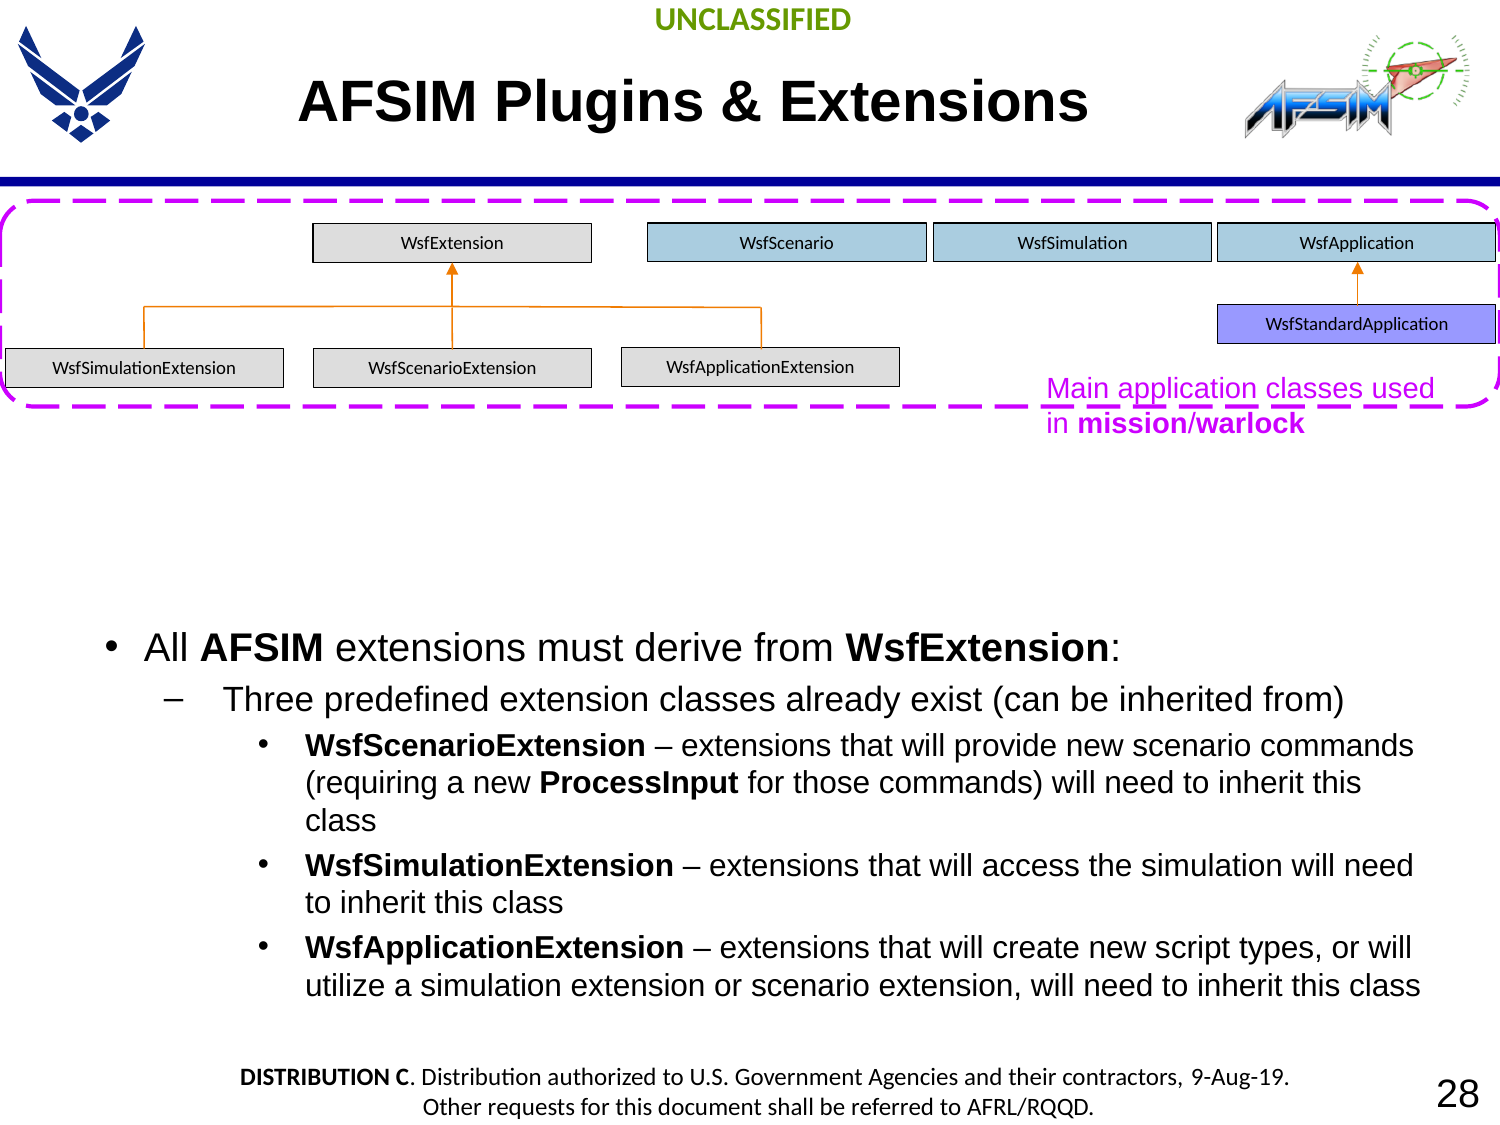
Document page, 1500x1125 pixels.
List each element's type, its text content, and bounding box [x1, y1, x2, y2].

title AFSIM Plugins & Extensions [150, 4, 1238, 193]
list All AFSIM extensions must derive from WsfExtension: Three predefined extension classes already exist (can be inherited from) WsfScenarioExtension – extensions that will provide new scenario commands (requiring a new ProcessInput for those commands) will need to inherit this class WsfSimulationExtension – extensions that will access the simulation will need to inherit this class WsfApplicationExtension – extensions that will create new script types, or will utilize a simulation extension or scenario extension, will need to inherit this class [49, 601, 1460, 1049]
picture [1238, 22, 1483, 147]
text_box Main application classes used in mission/warlock [1031, 361, 1460, 447]
text_box [0, 198, 1500, 409]
text_box Note: See the Appendix for a complete derivation of this preprocessor #define [145, 308, 451, 318]
text_box Note: See the Appendix for a complete derivation of this preprocessor #define [453, 308, 760, 319]
